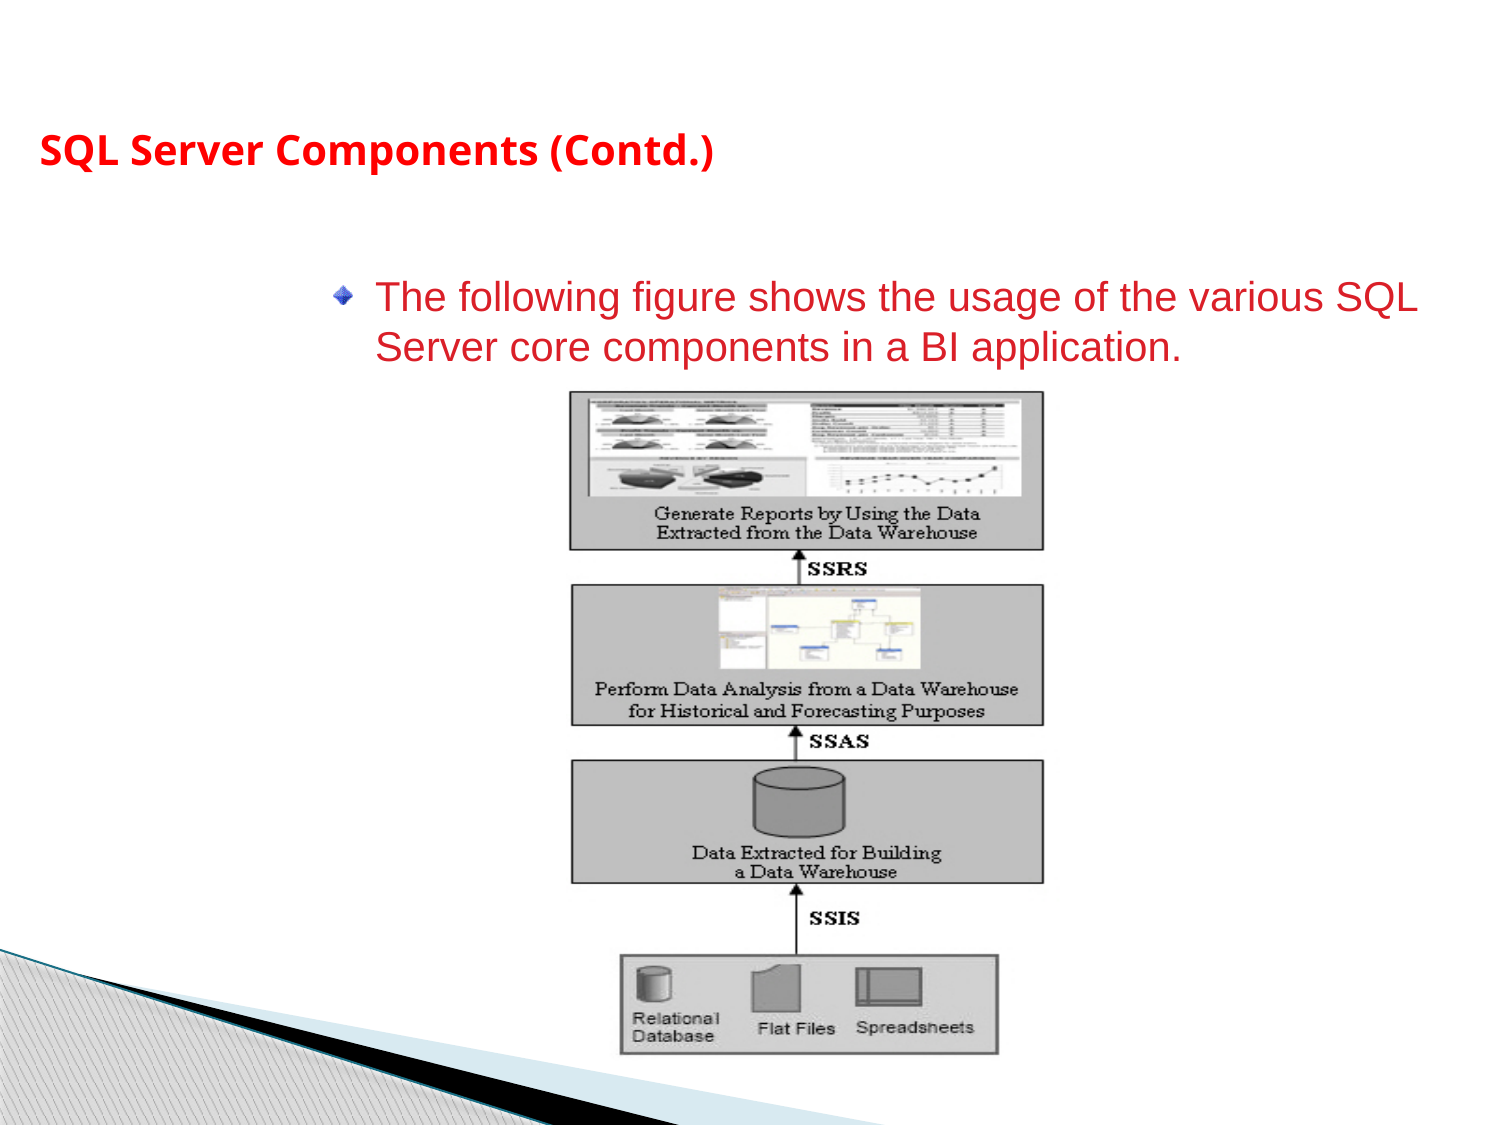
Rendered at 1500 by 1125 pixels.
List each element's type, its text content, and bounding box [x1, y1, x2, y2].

picture [333, 284, 353, 305]
text_box SQL Server Components (Contd.) [24, 116, 1463, 182]
list The following figure shows the usage of the various SQL Server core components in a BI application. [300, 262, 1500, 625]
picture [566, 387, 1063, 1061]
